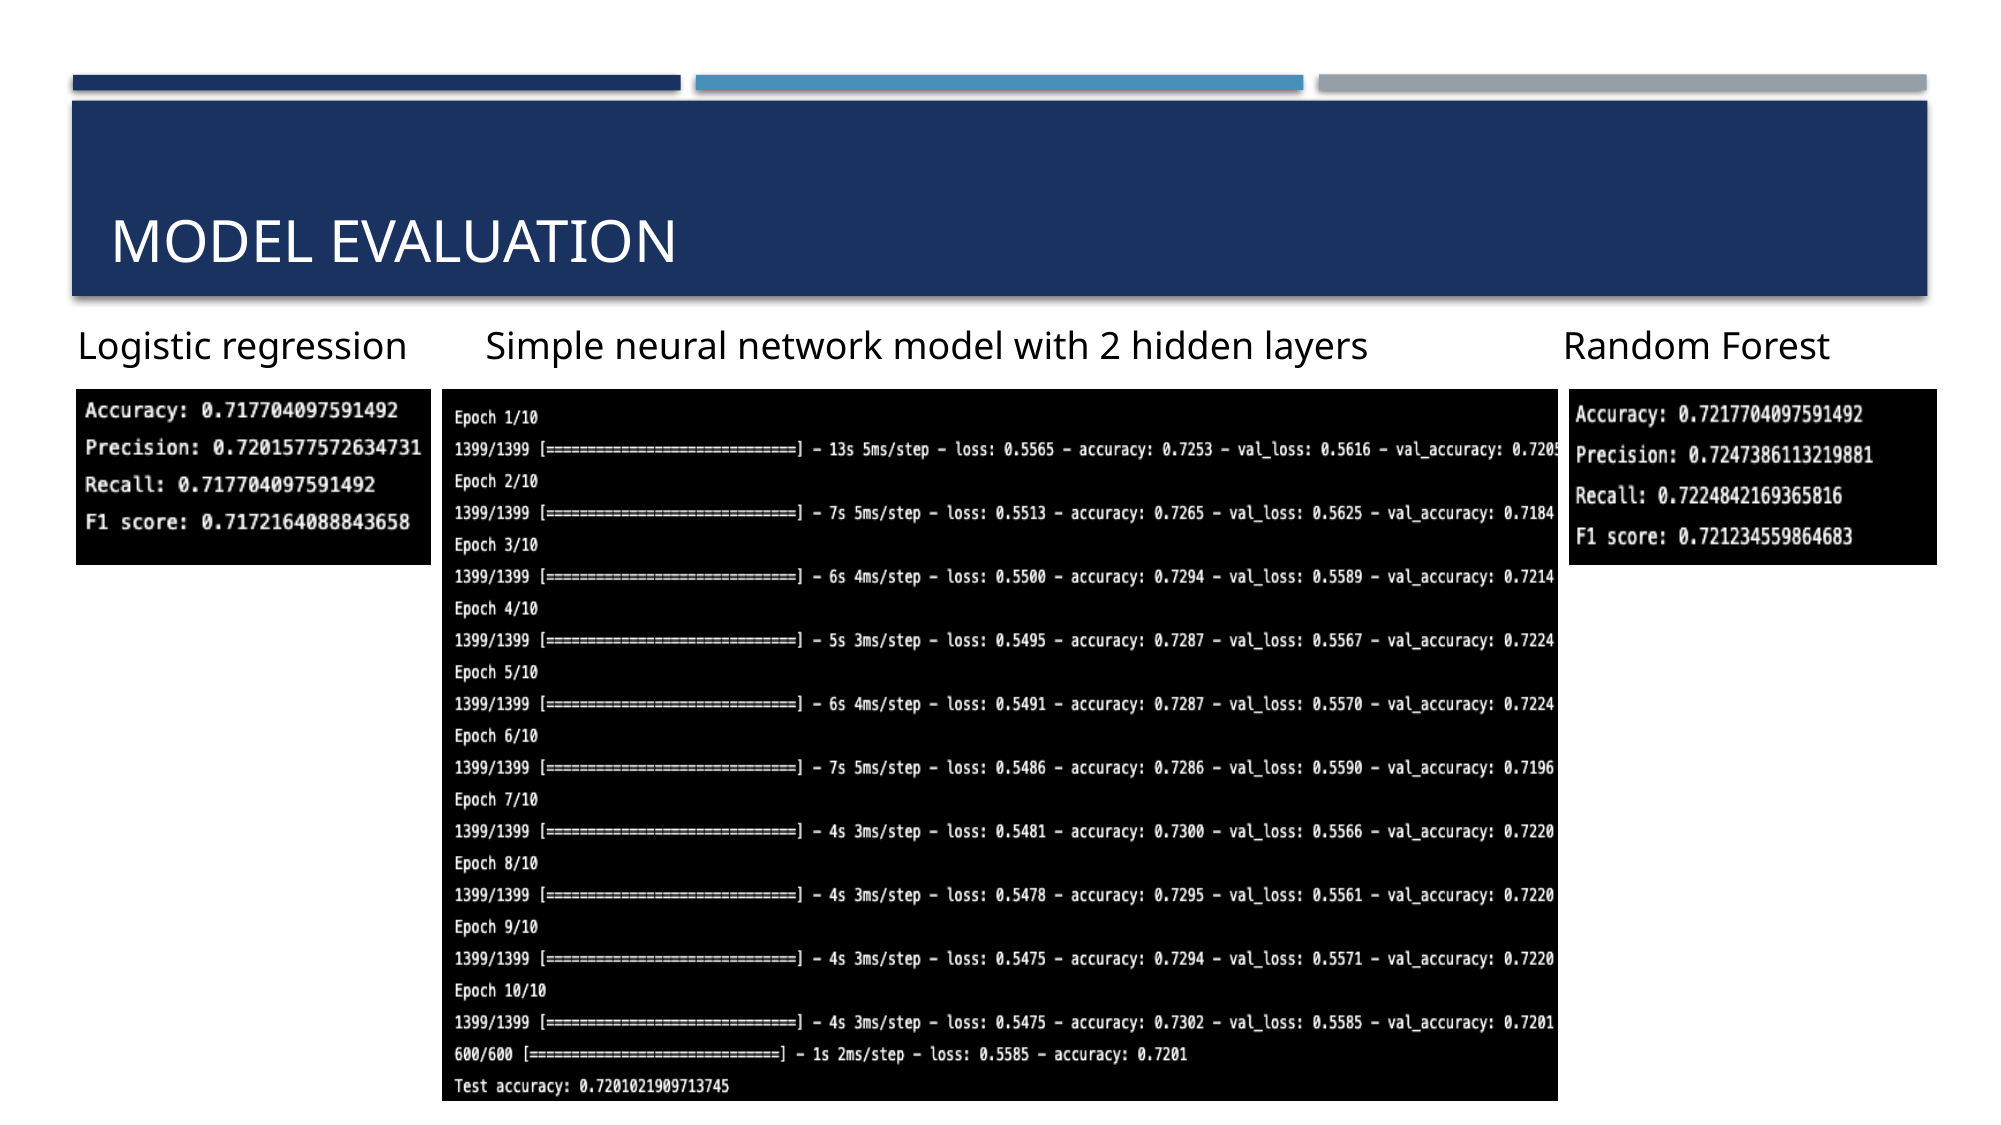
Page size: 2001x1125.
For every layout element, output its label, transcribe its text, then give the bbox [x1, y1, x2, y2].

picture [441, 389, 1559, 1101]
picture [75, 389, 432, 566]
title MODEL EVALUATION [95, 115, 1905, 282]
text_box Logistic regression Simple neural network model with 2 hidden layers Random Forest [62, 314, 1927, 375]
picture [1568, 389, 1938, 566]
